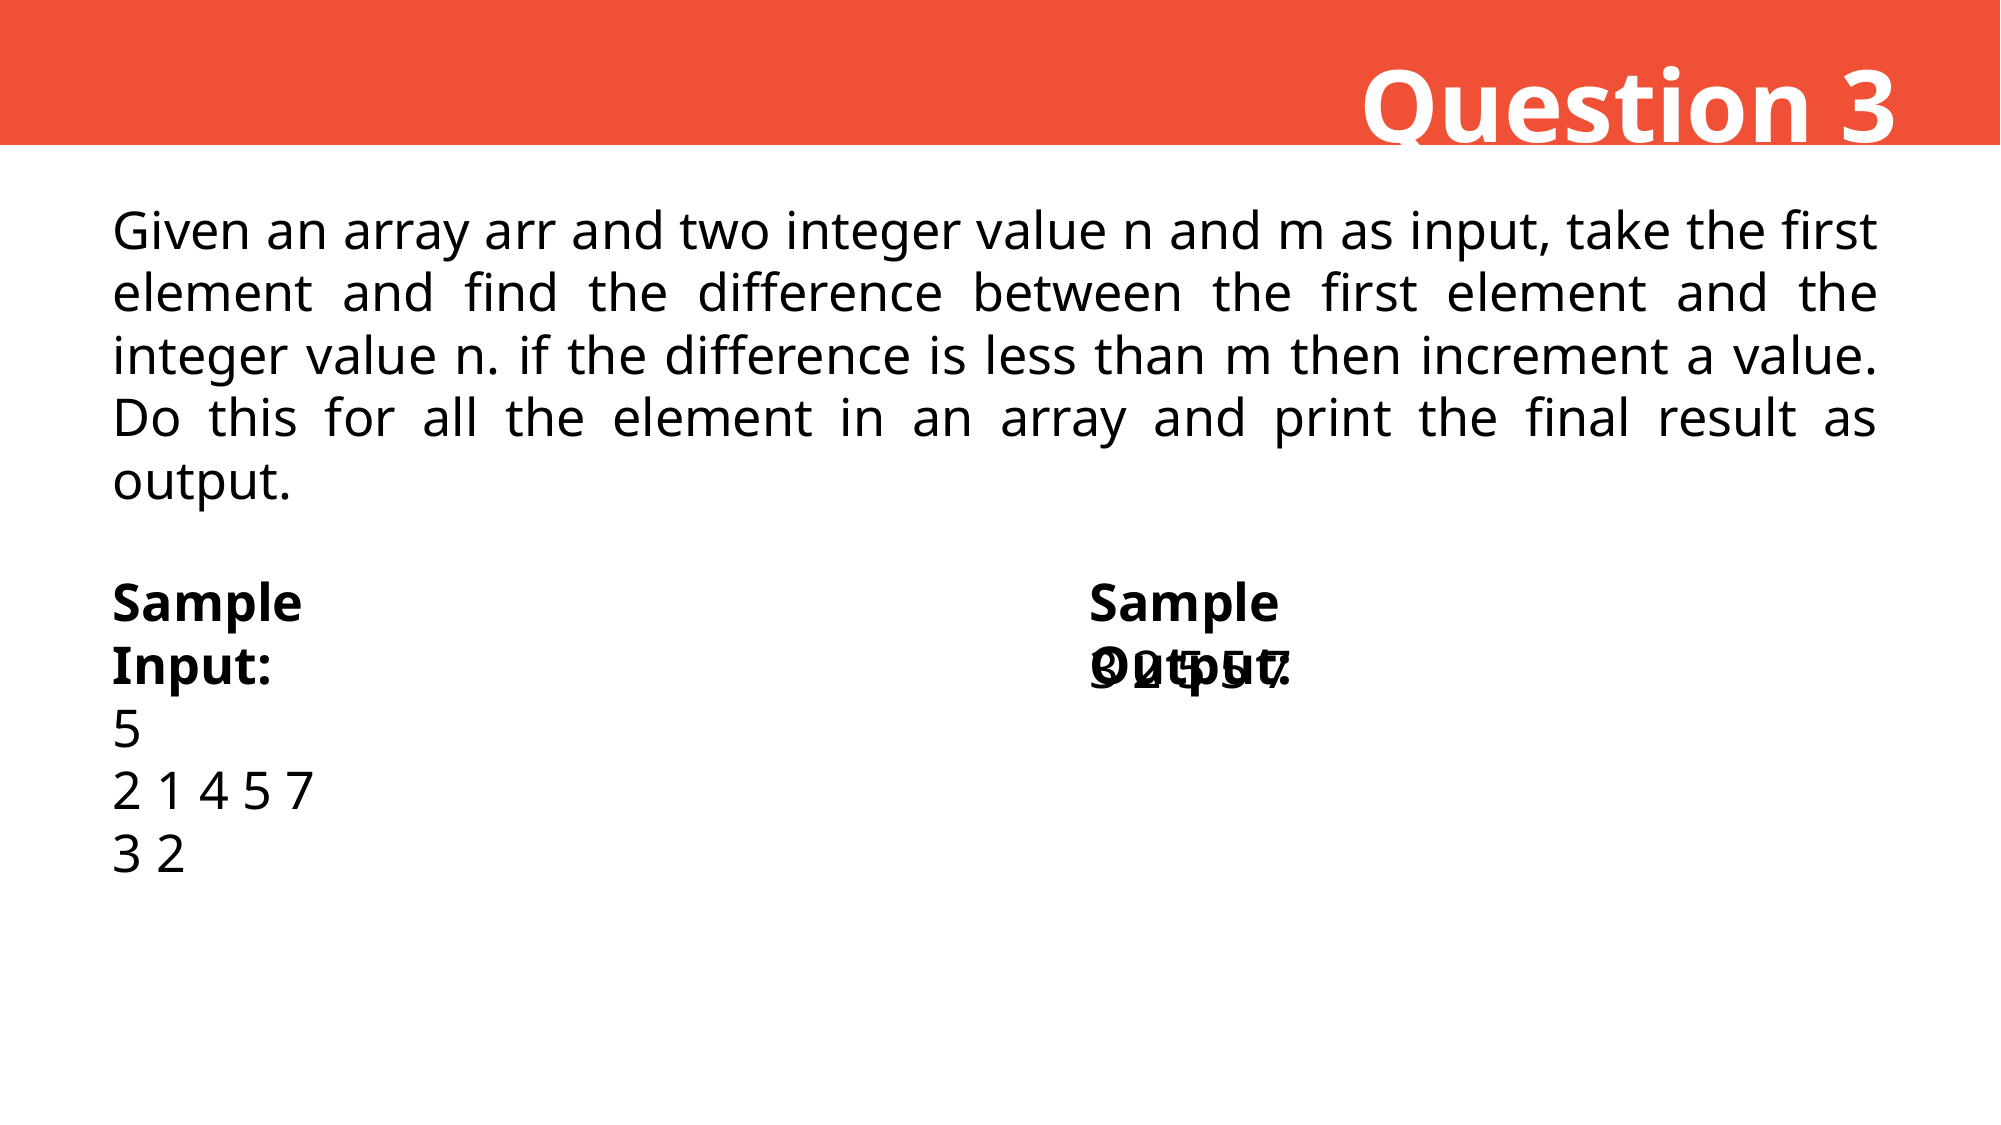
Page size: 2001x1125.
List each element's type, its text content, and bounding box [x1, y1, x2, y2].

text_box Given an array arr and two integer value n and m as input, take the first element and find the difference between the first element and the integer value n. if the difference is less than m then increment a value. Do this for all the element in an array and print the final result as output. [98, 189, 1895, 517]
text_box Sample Input: [98, 562, 463, 687]
text_box 3 2 5 5 7 [1074, 629, 1902, 707]
text_box 5 2 1 4 5 7 3 2 [98, 687, 925, 890]
text_box Sample Output: [1074, 562, 1493, 629]
text_box [0, 0, 2000, 146]
text_box Question 3 [638, 35, 1914, 170]
